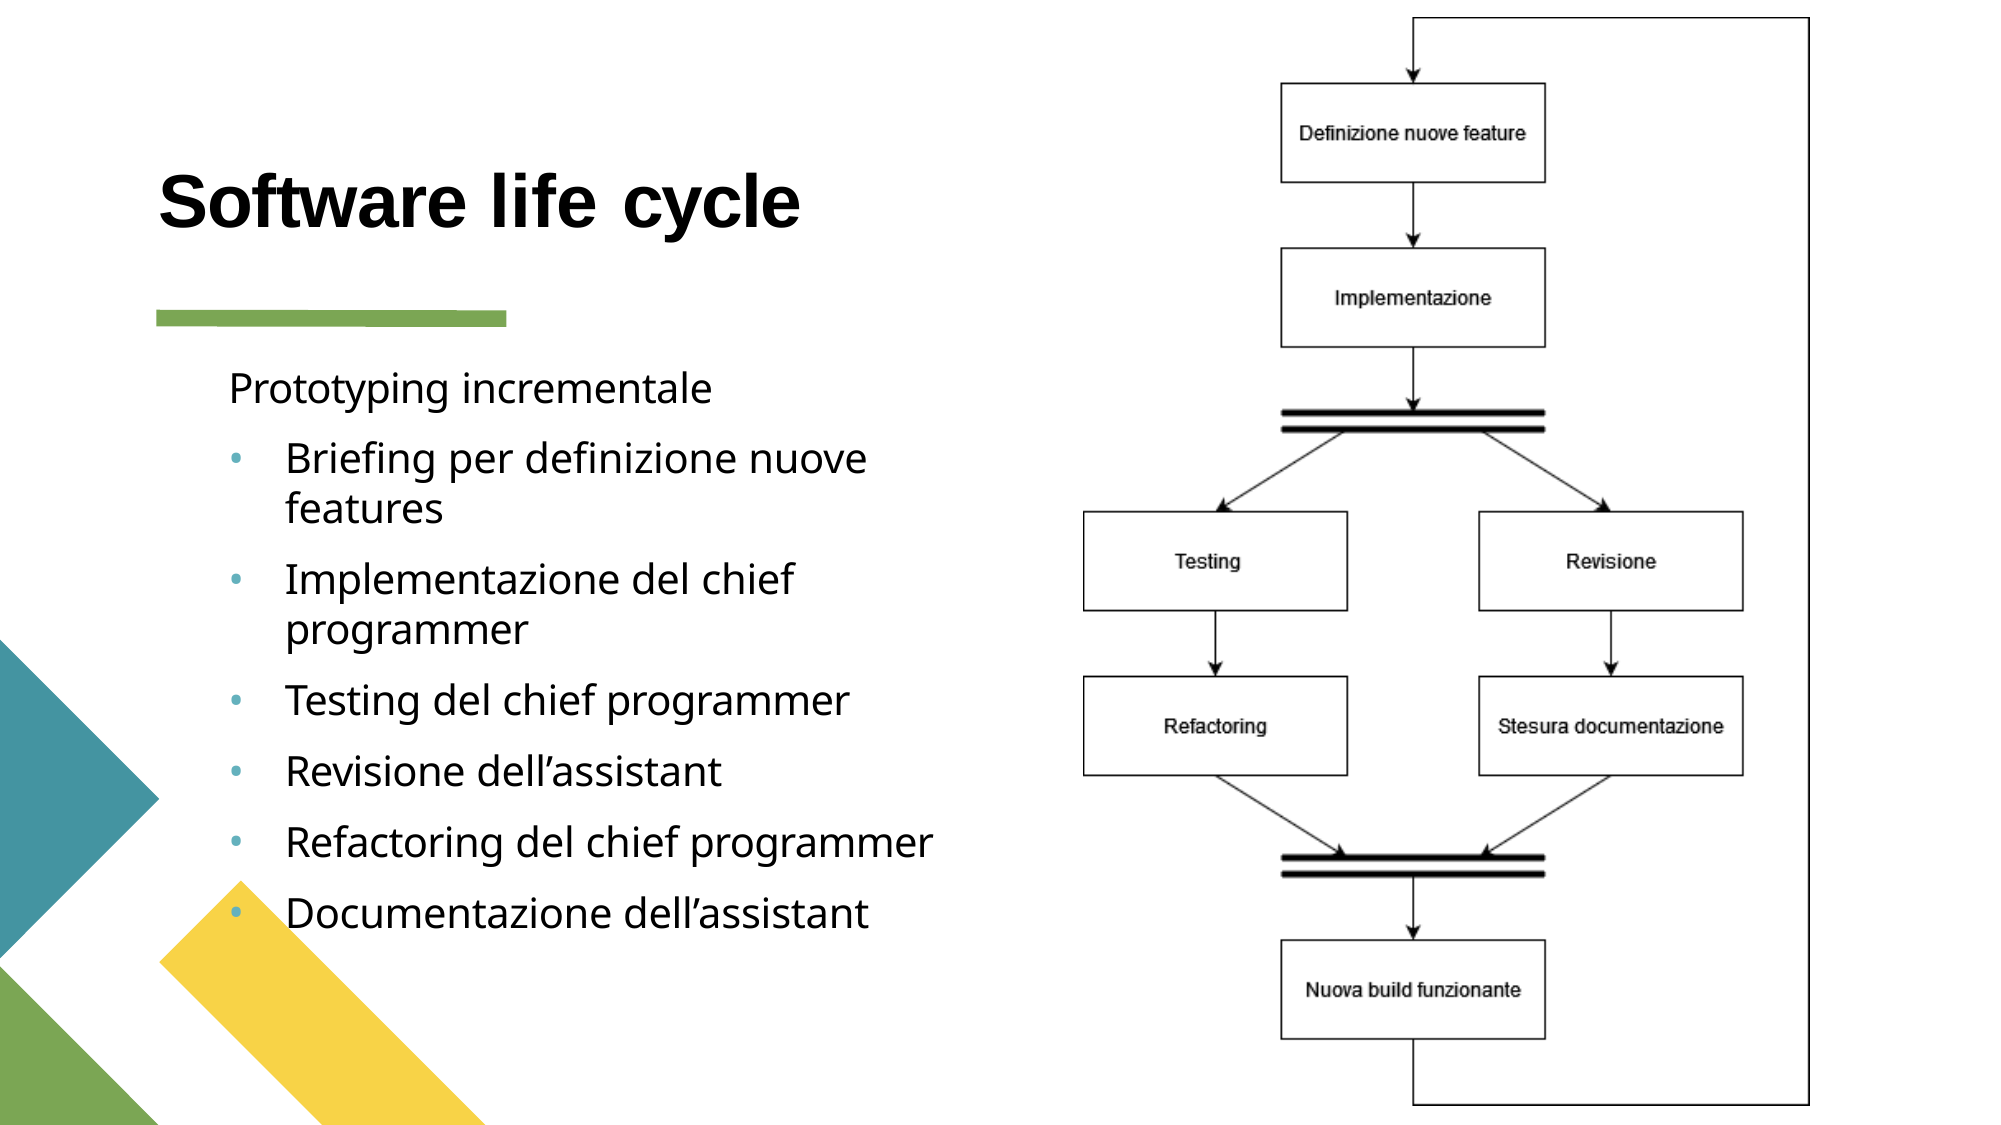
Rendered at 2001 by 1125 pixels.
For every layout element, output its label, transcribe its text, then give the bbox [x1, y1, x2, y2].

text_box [0, 639, 486, 1125]
text_box Prototyping incrementale Briefing per definizione nuove features Implementazione del chief programmer Testing del chief programmer Revisione dell’assistant Refactoring del chief programmer Documentazione dell’assistant [226, 338, 978, 937]
title Software life cycle [156, 150, 805, 340]
picture [1083, 17, 1810, 1106]
